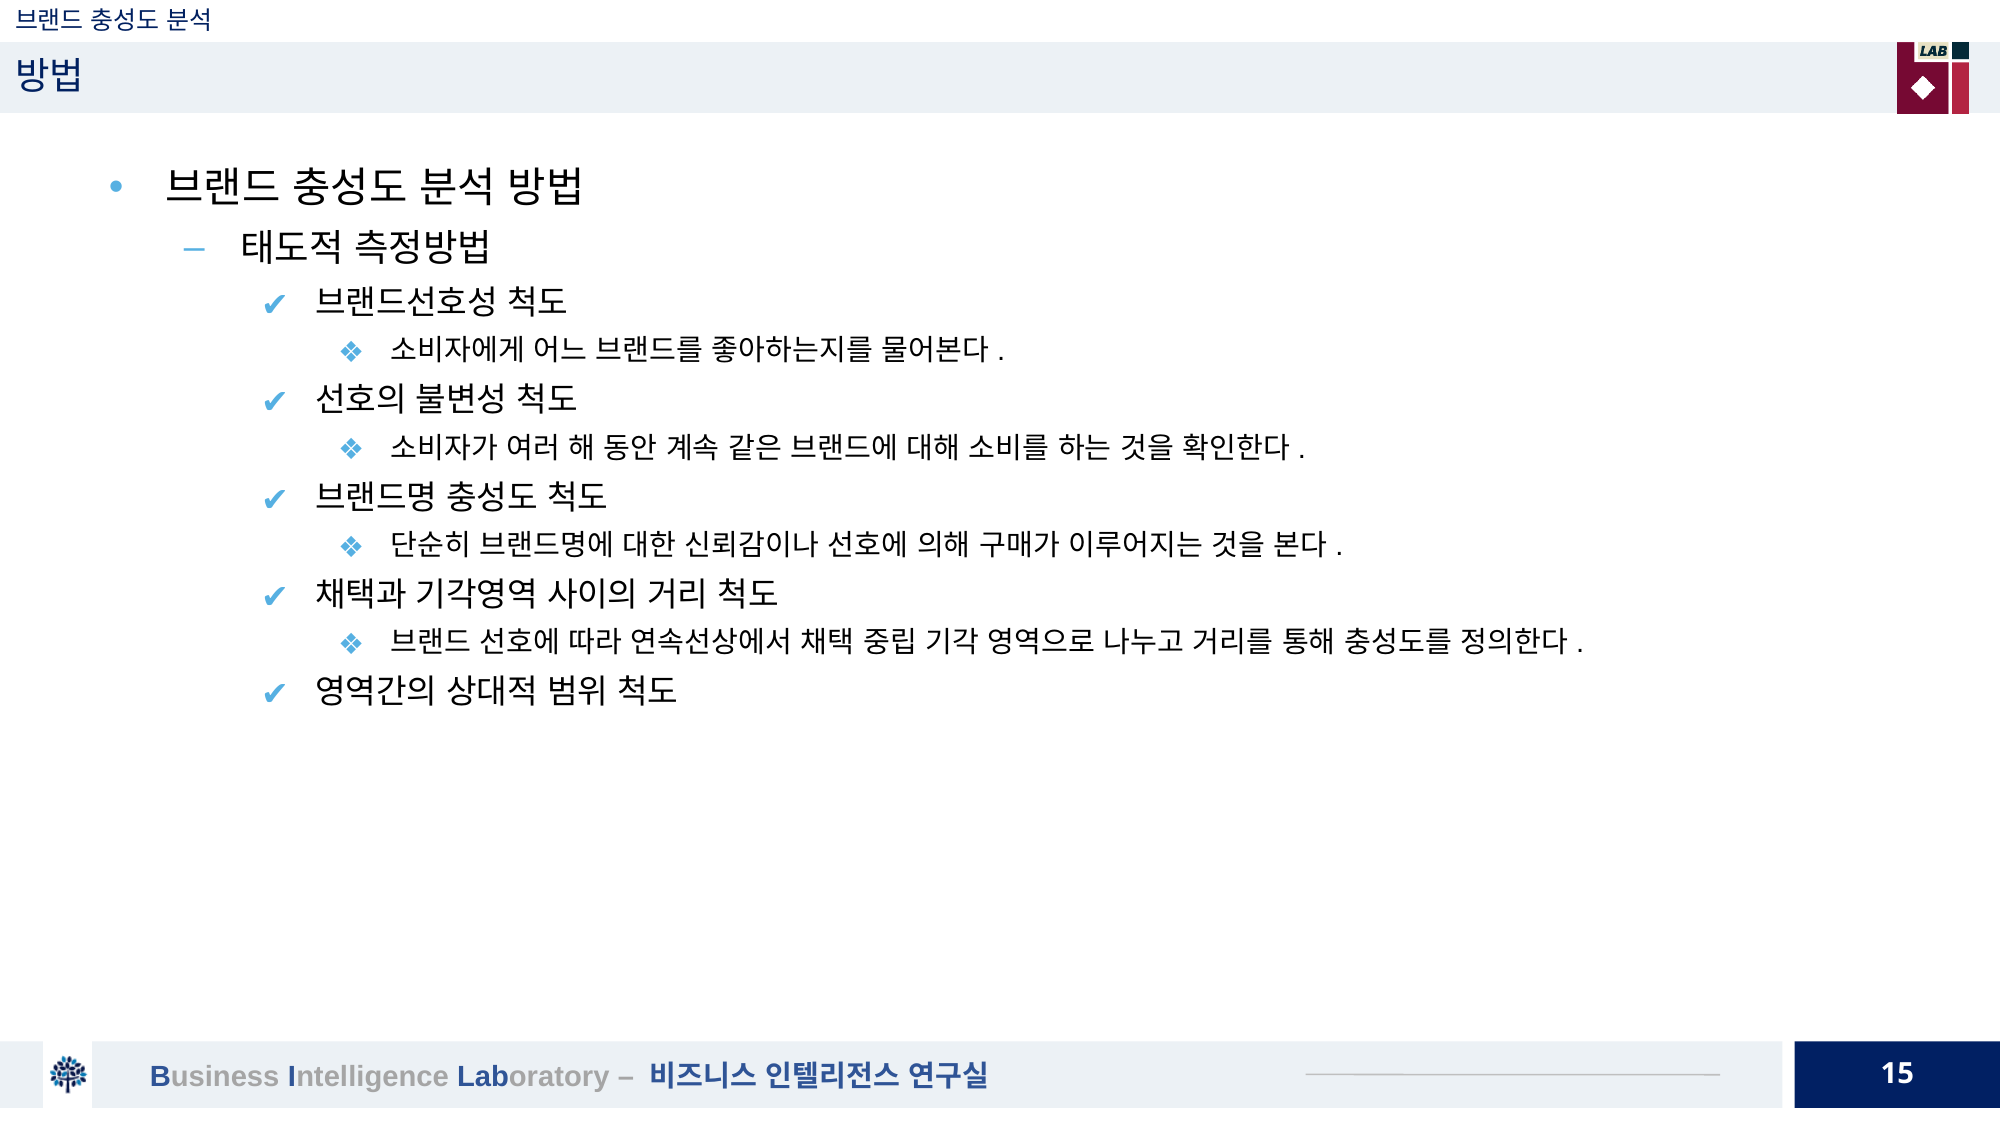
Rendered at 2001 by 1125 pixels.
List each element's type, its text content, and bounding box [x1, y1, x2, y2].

list 브랜드 충성도 분석 방법 태도적 측정방법 브랜드선호성 척도 소비자에게 어느 브랜드를 좋아하는지를 물어본다. 선호의 불변성 척도 소비자가 여러 해 동안 계속 같은 브랜드에 대해 소비를 하는 것을 확인한다. 브랜드명 충성도 척도 단순히 브랜드명에 대한 신뢰감이나 선호에 의해 구매가 이루어지는 것을 본다. 채택과 기각영역 사이의 거리 척도 브랜드 선호에 따라 연속선상에서 채택 중립 기각 영역으로 나누고 거리를 통해 충성도를 정의한다. 영역간의 상대적 범위 척도 [73, 138, 1927, 1028]
picture [43, 1041, 92, 1108]
slide_number 15 [1825, 1044, 1970, 1105]
subtitle 방법 [0, 42, 1326, 113]
picture [1897, 41, 1969, 114]
title 브랜드 충성도 분석 [0, 0, 598, 42]
